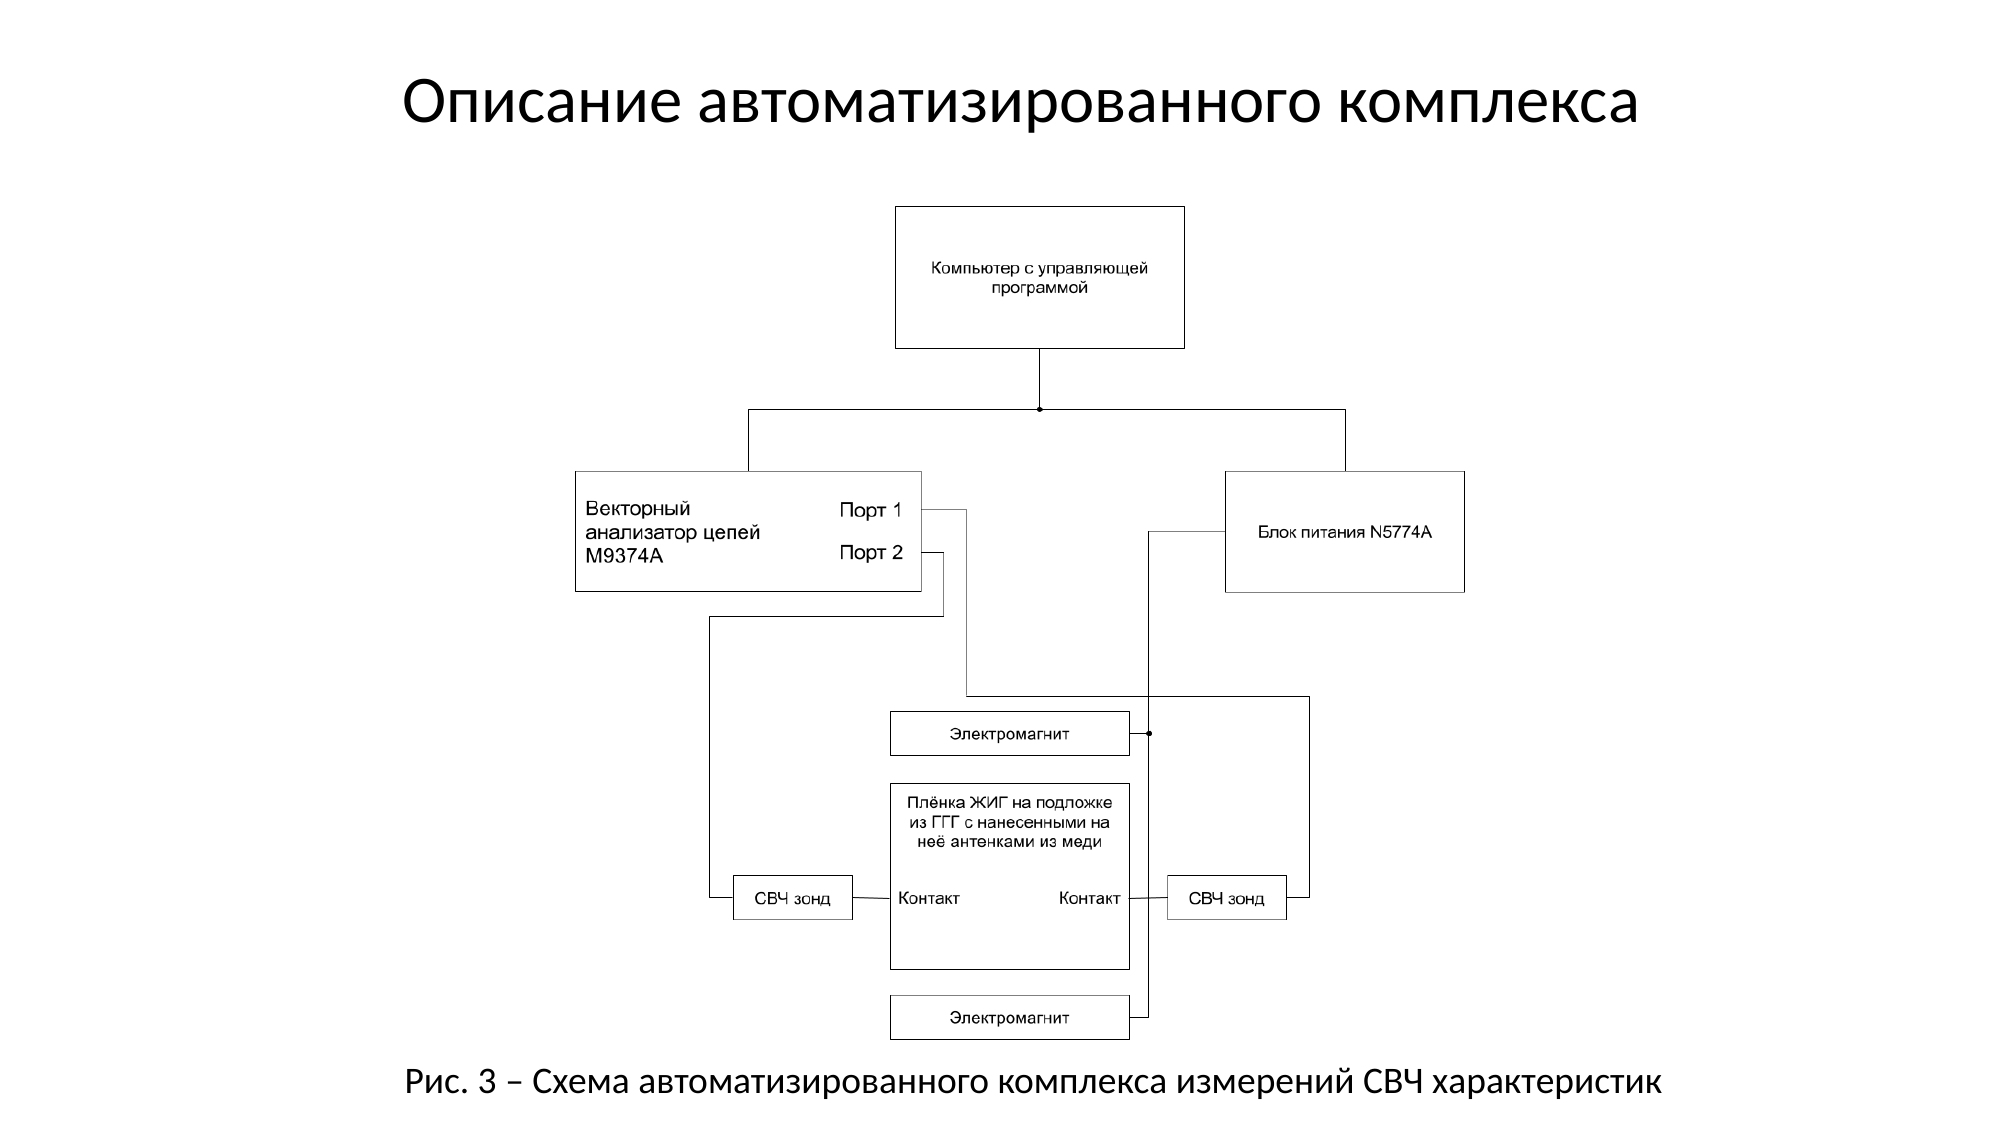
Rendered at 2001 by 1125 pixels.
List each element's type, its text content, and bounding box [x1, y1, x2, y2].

picture [552, 144, 1492, 1049]
text_box Описание автоматизированного комплекса [387, 48, 1657, 144]
text_box Рис. 3 – Схема автоматизированного комплекса измерений СВЧ характеристик [389, 1048, 1679, 1109]
